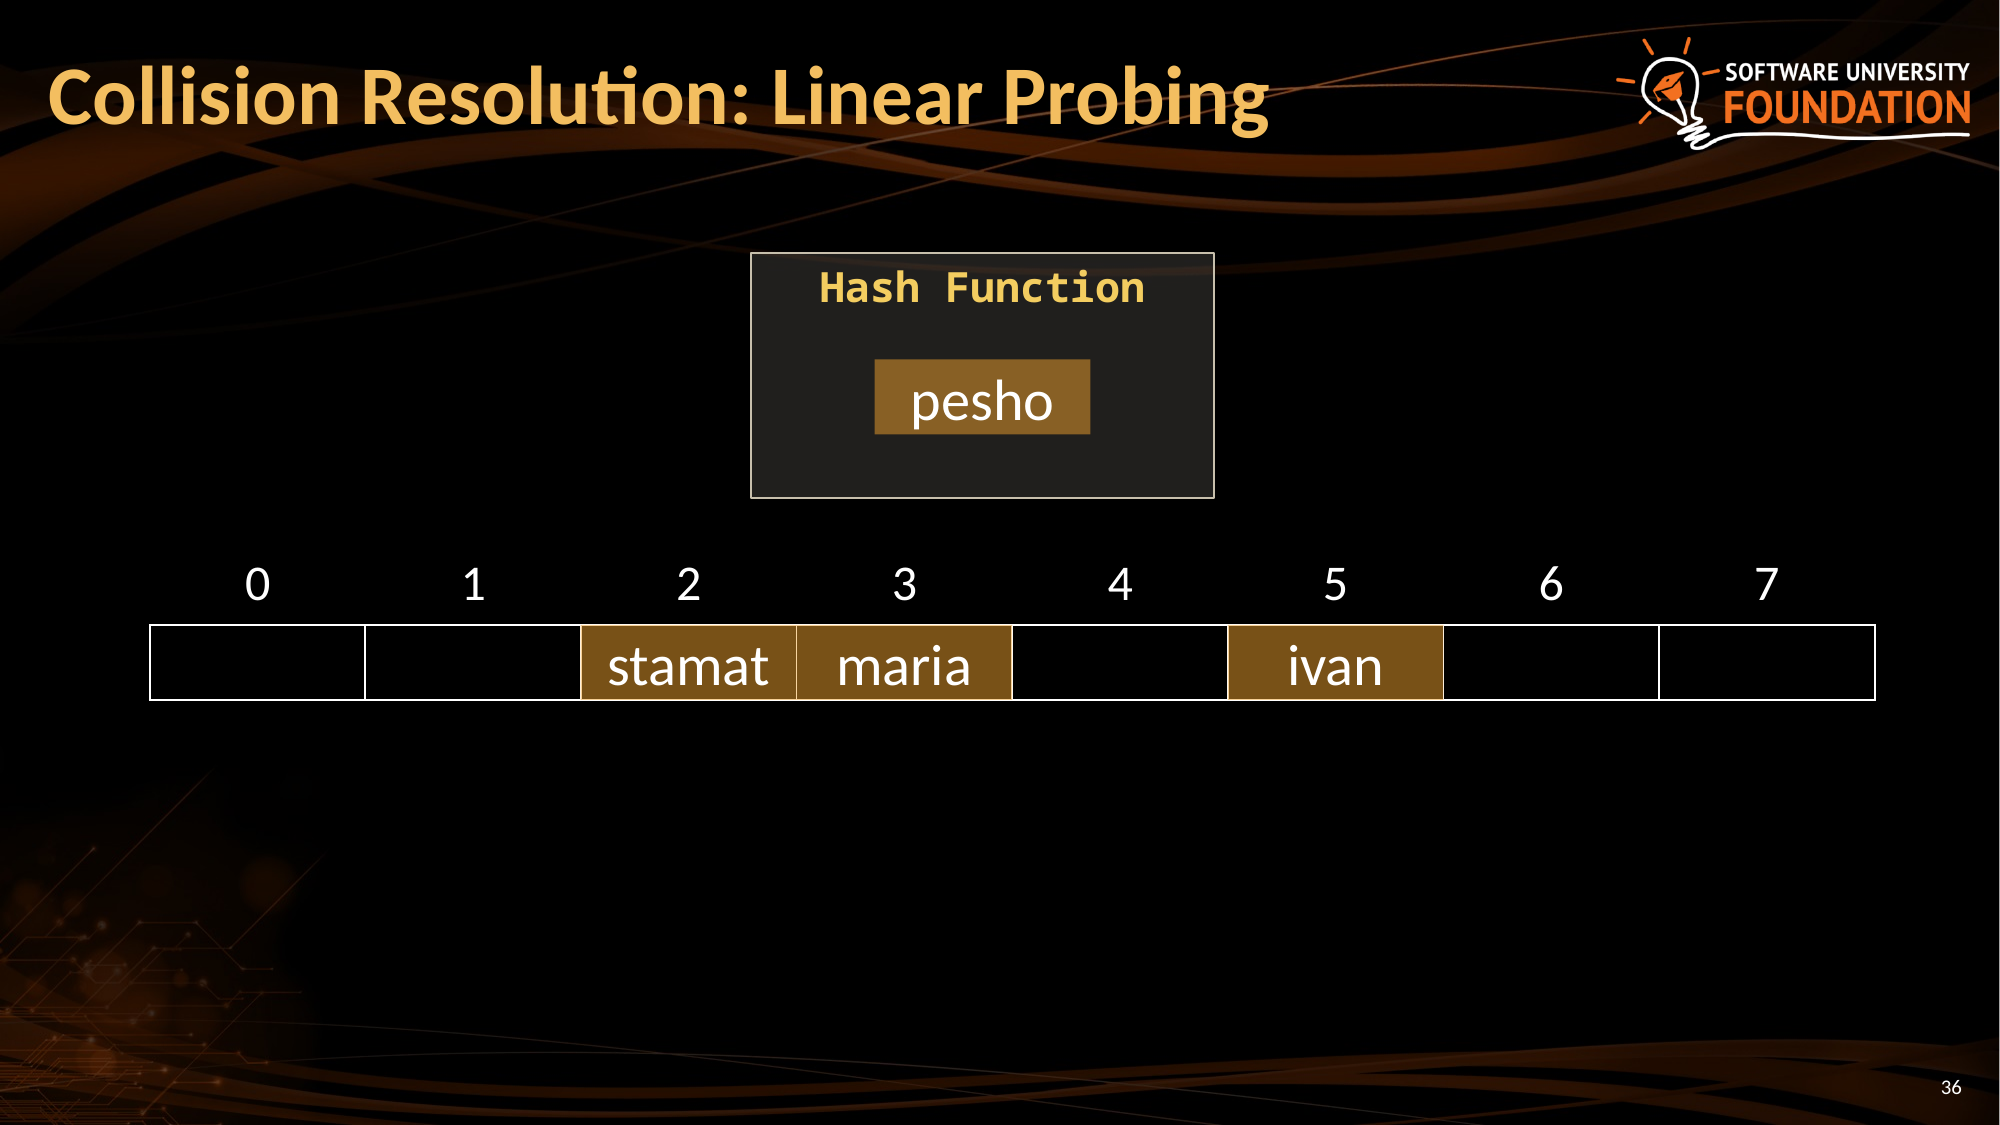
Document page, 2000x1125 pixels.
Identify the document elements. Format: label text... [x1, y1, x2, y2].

table_header 5 [1228, 550, 1443, 624]
title Collision Resolution: Linear Probing [30, 6, 1602, 189]
table_header 7 [1659, 550, 1875, 624]
slide_number 36 [1897, 1070, 1968, 1103]
table_header 3 [797, 550, 1012, 624]
table_header 2 [581, 550, 797, 624]
table_header 4 [1012, 550, 1228, 624]
table_cell [1444, 626, 1658, 699]
table_cell [1660, 626, 1874, 699]
text_box ivan [1227, 624, 1444, 700]
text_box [751, 252, 1214, 499]
text_box stamat [580, 624, 797, 700]
table_header 6 [1443, 550, 1659, 624]
table_cell [366, 626, 580, 699]
text_box maria [797, 624, 1013, 700]
picture [0, 0, 2000, 1125]
table_cell [1013, 626, 1227, 699]
table_header 1 [365, 550, 581, 624]
table_cell [151, 626, 364, 699]
table_header 0 [150, 550, 365, 624]
